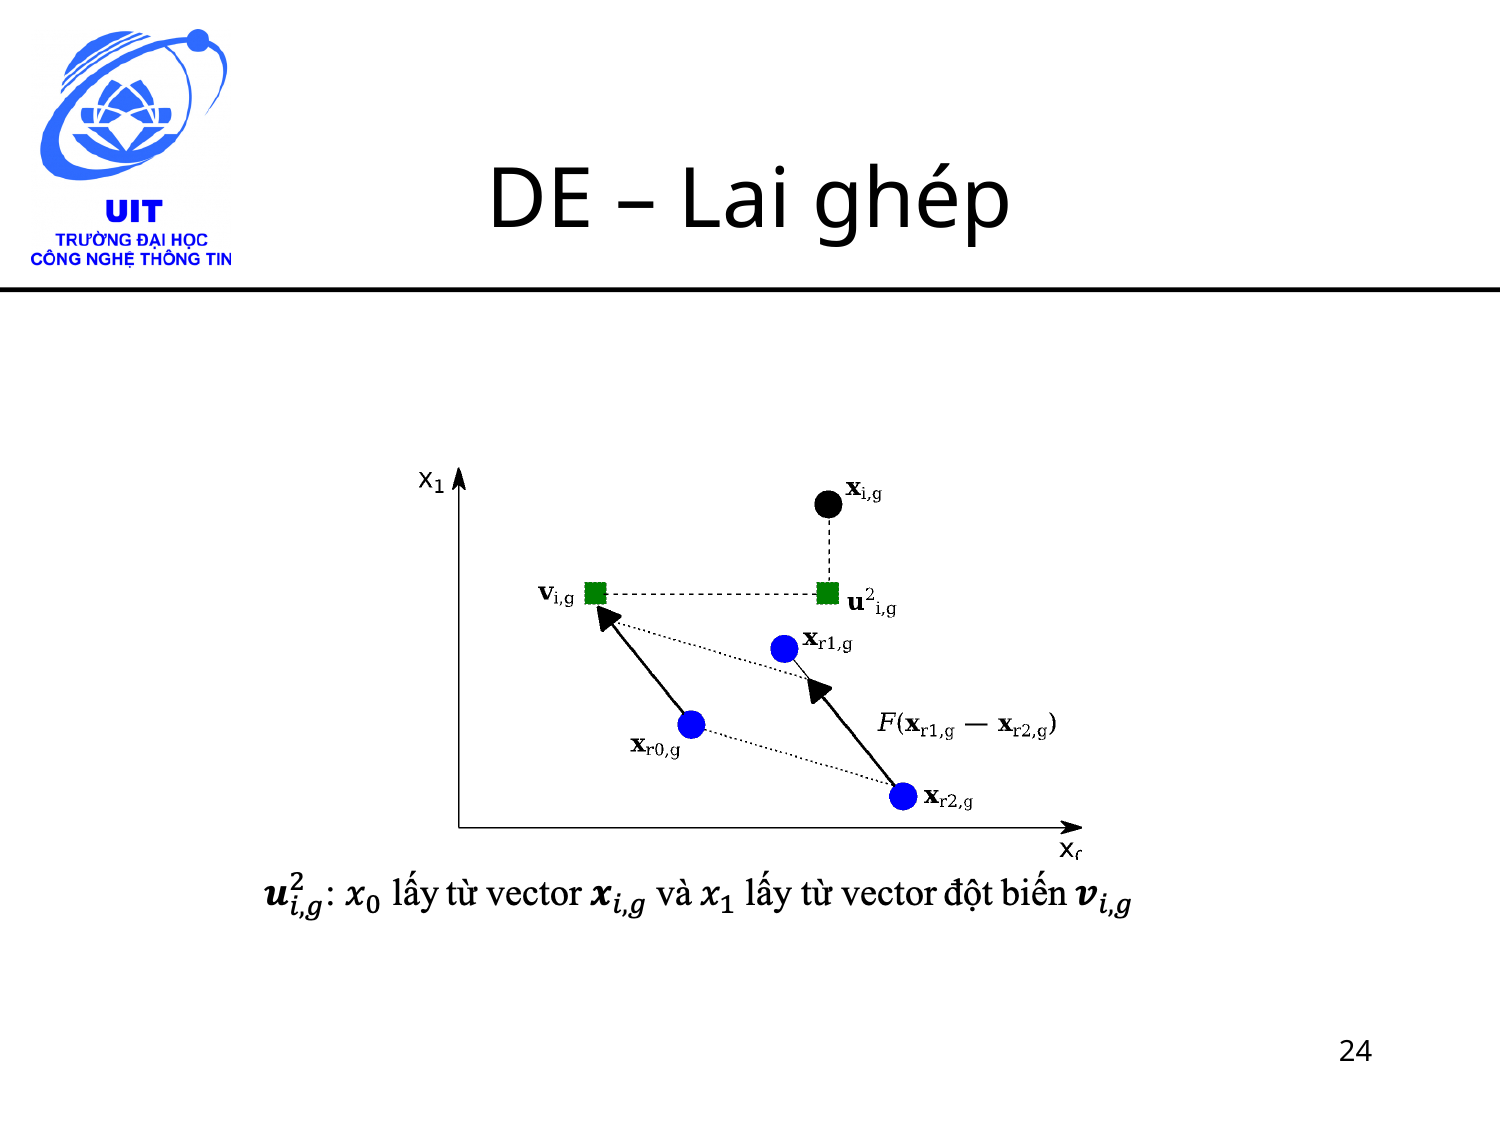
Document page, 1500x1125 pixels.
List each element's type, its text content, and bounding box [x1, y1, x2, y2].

slide_number ‹#› [1074, 1025, 1388, 1100]
title DE – Lai ghép [112, 99, 1388, 288]
picture [31, 29, 231, 268]
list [418, 465, 1082, 860]
text_box [249, 859, 1251, 928]
